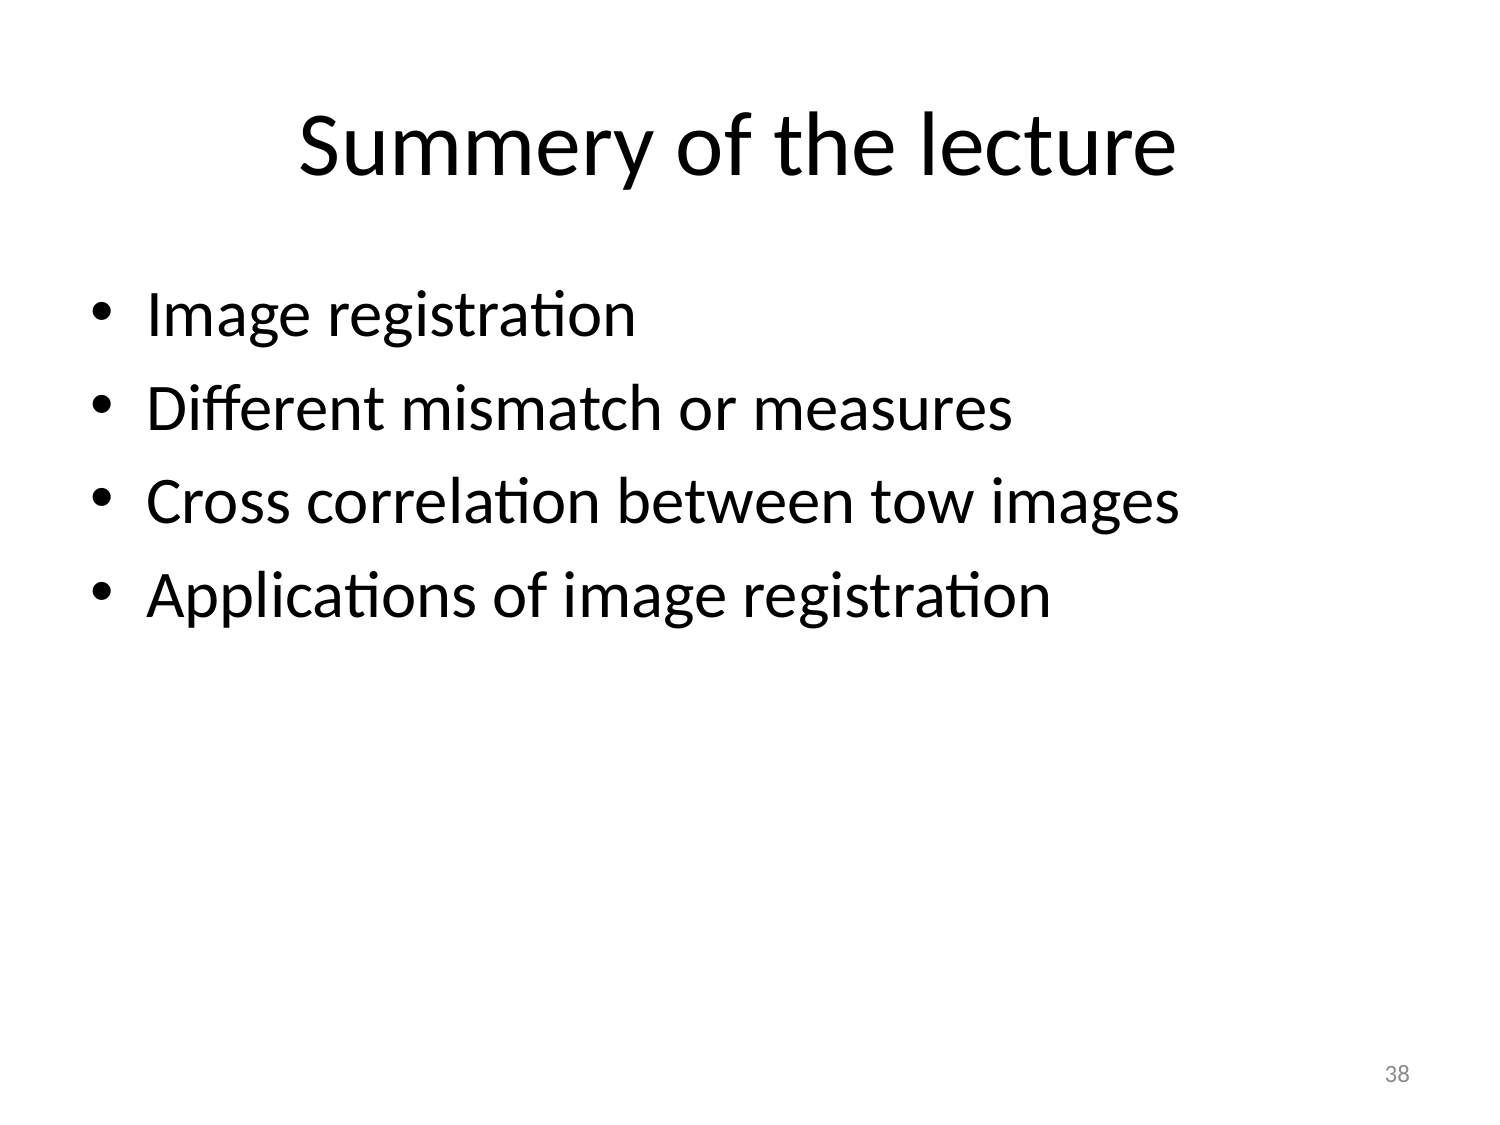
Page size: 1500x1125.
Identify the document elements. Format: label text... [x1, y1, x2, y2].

list Image registration Different mismatch or measures Cross correlation between tow images Applications of image registration [75, 262, 1425, 1005]
title Summery of the lecture [75, 45, 1425, 233]
slide_number 38 [1074, 1042, 1425, 1103]
